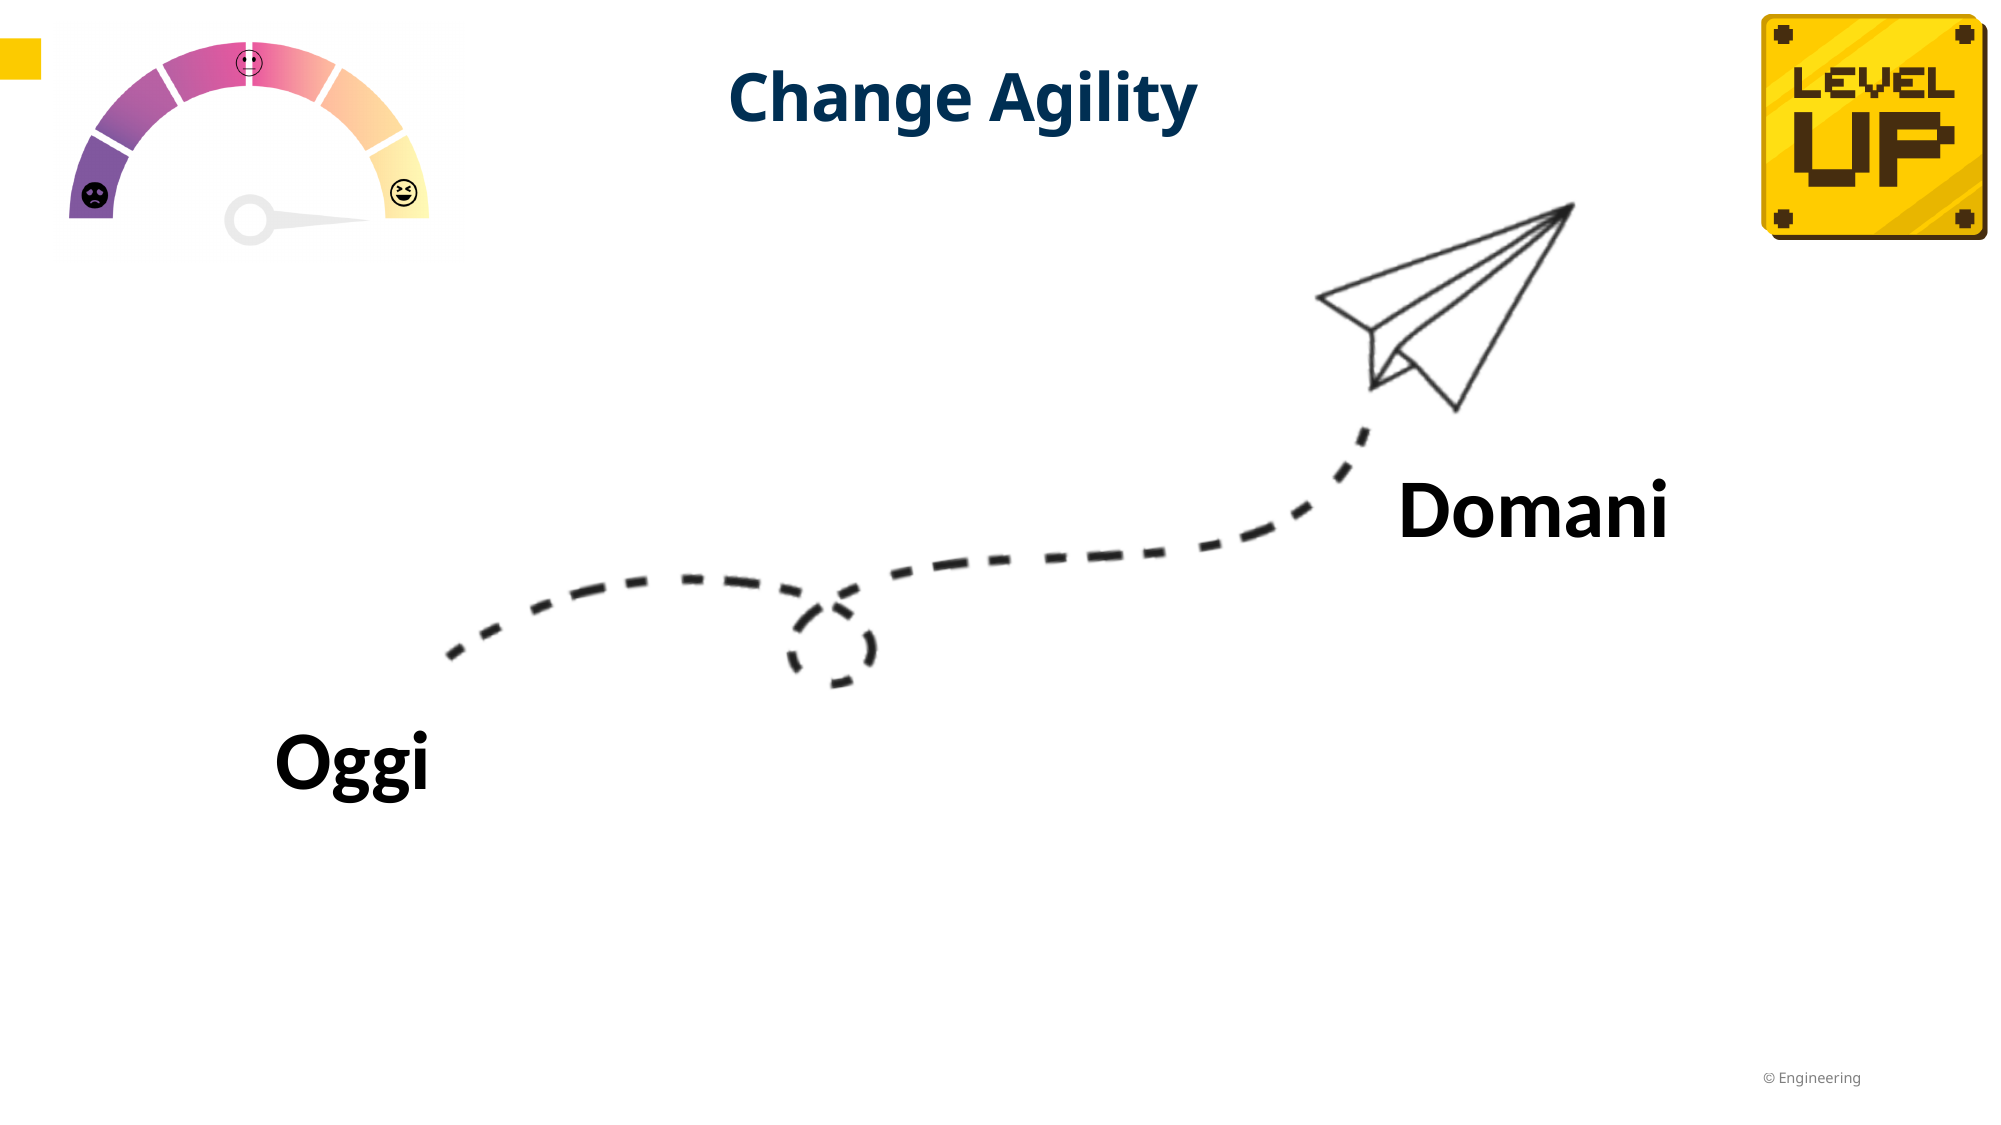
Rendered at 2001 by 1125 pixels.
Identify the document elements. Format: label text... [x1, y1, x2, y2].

picture [53, 20, 1637, 874]
text_box Domani [1637, 446, 1693, 562]
picture [1742, 0, 2000, 246]
text_box Oggi [260, 698, 398, 814]
title Change Agility [727, 16, 1742, 142]
